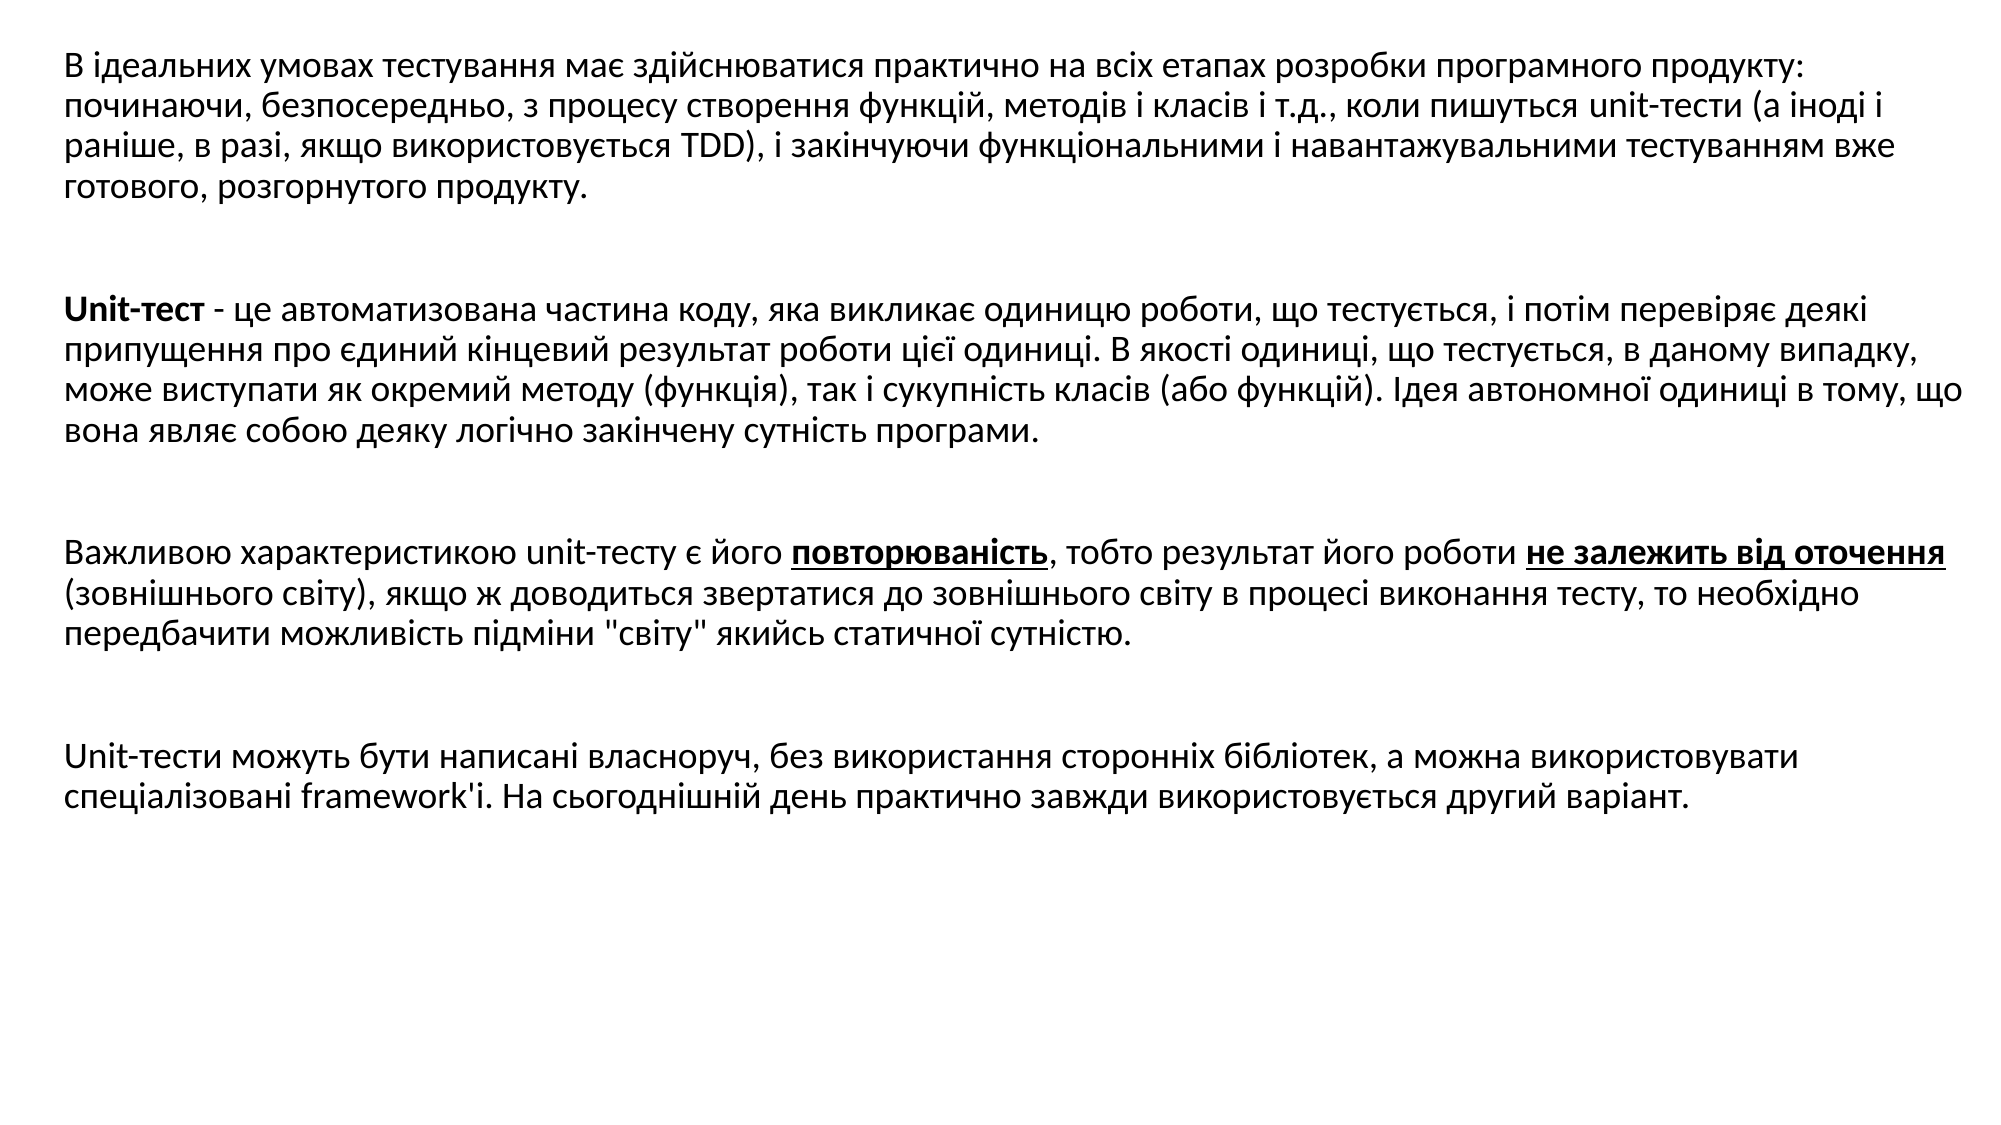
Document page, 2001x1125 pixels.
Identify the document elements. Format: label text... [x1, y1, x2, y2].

list В ідеальних умовах тестування має здійснюватися практично на всіх етапах розробки програмного продукту: починаючи, безпосередньо, з процесу створення функцій, методів і класів і т.д., коли пишуться unit-тести (а іноді і раніше, в разі, якщо використовується TDD), і закінчуючи функціональними і навантажувальними тестуванням вже готового, розгорнутого продукту. Unit-тест - це автоматизована частина коду, яка викликає одиницю роботи, що тестується, і потім перевіряє деякі припущення про єдиний кінцевий результат роботи цієї одиниці. В якості одиниці, що тестується, в даному випадку, може виступати як окремий методу (функція), так і сукупність класів (або функцій). Ідея автономної одиниці в тому, що вона являє собою деяку логічно закінчену сутність програми. Важливою характеристикою unit-тесту є його повторюваність, тобто результат його роботи не залежить від оточення (зовнішнього світу), якщо ж доводиться звертатися до зовнішнього світу в процесі виконання тесту, то необхідно передбачити можливість підміни "світу" якийсь статичної сутністю. Unit-тести можуть бути написані власноруч, без використання сторонніх бібліотек, а можна використовувати спеціалізовані framework'і. На сьогоднішній день практично завжди використовується другий варіант. [49, 37, 1983, 1076]
